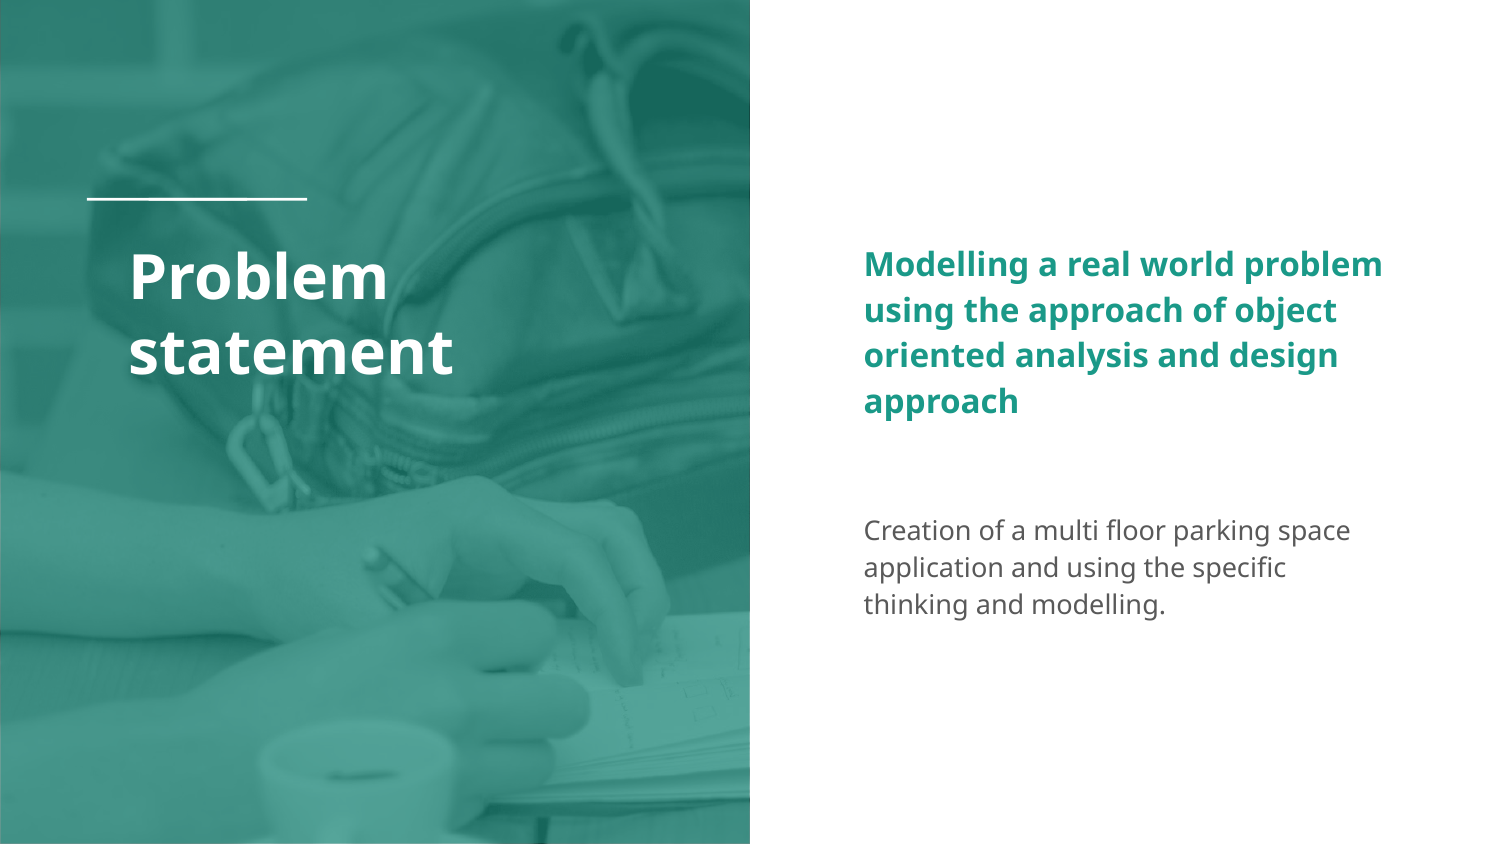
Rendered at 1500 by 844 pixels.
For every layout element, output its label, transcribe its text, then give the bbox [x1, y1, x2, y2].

list Modelling a real world problem using the approach of object oriented analysis and design approach Creation of a multi floor parking space application and using the specific thinking and modelling. [848, 221, 1403, 719]
title Problem statement [113, 221, 655, 499]
